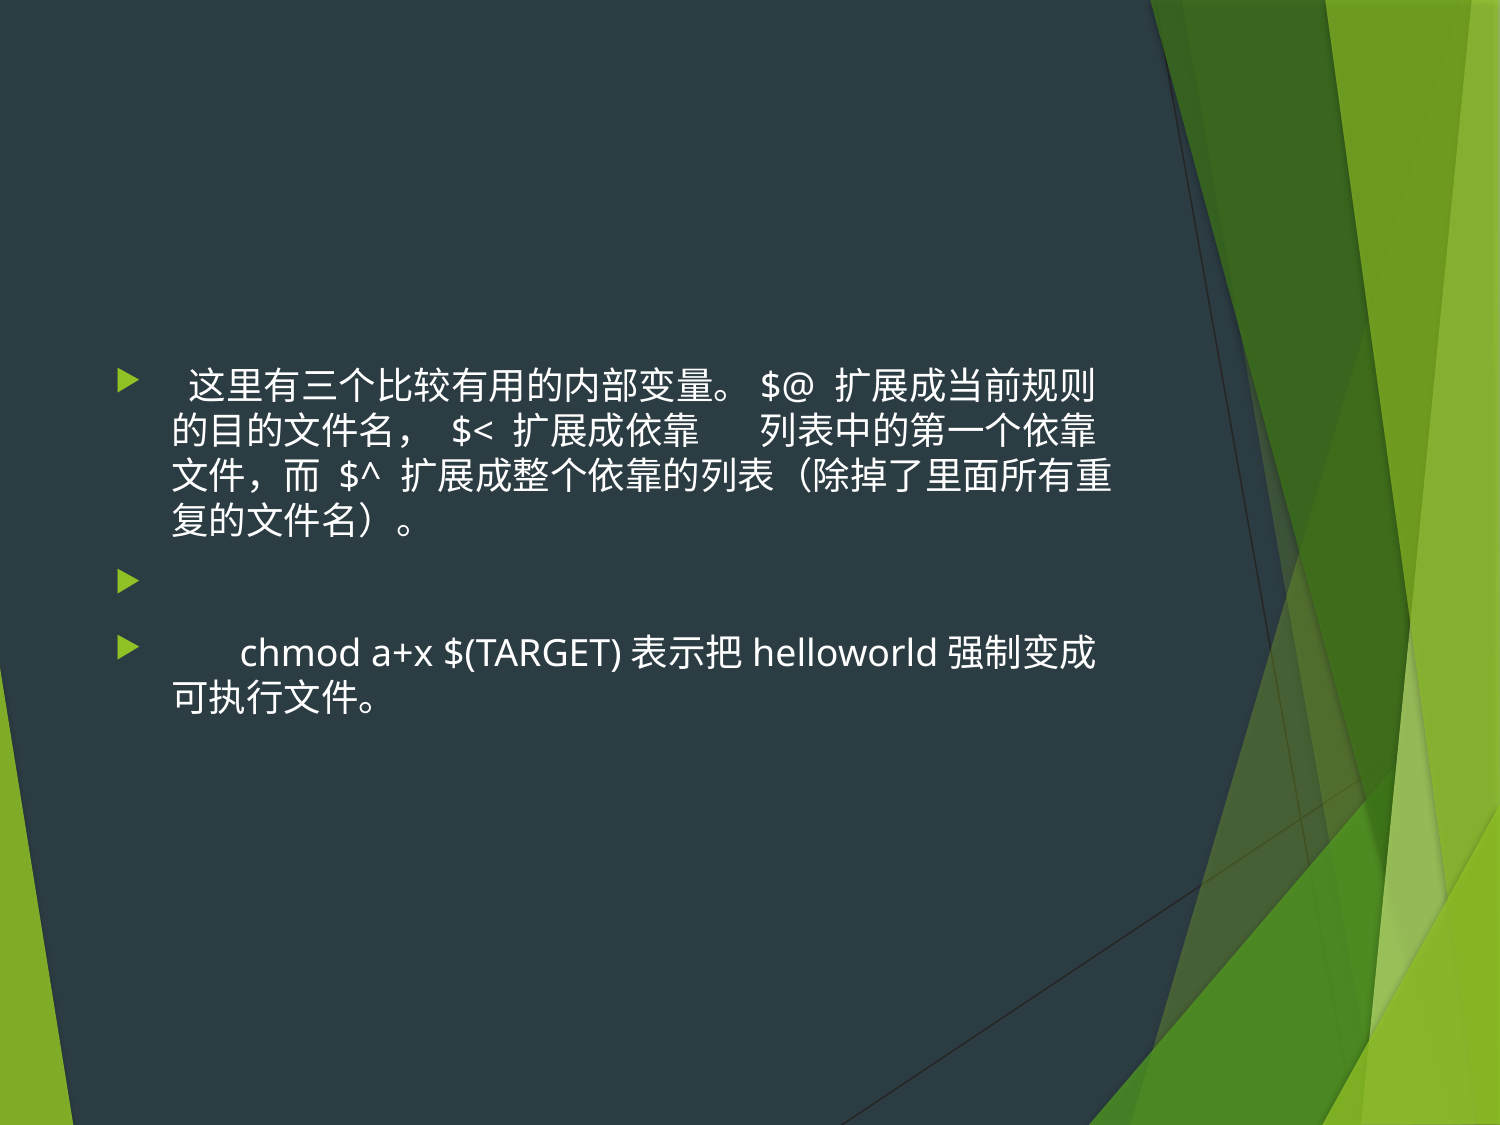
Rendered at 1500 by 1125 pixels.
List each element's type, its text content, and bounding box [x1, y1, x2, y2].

list 这里有三个比较有用的内部变量。$@ 扩展成当前规则的目的文件名， $< 扩展成依靠 列表中的第一个依靠文件，而 $^ 扩展成整个依靠的列表（除掉了里面所有重 复的文件名）。 chmod a+x $(TARGET)表示把helloworld强制变成可执行文件。 [99, 354, 1142, 992]
